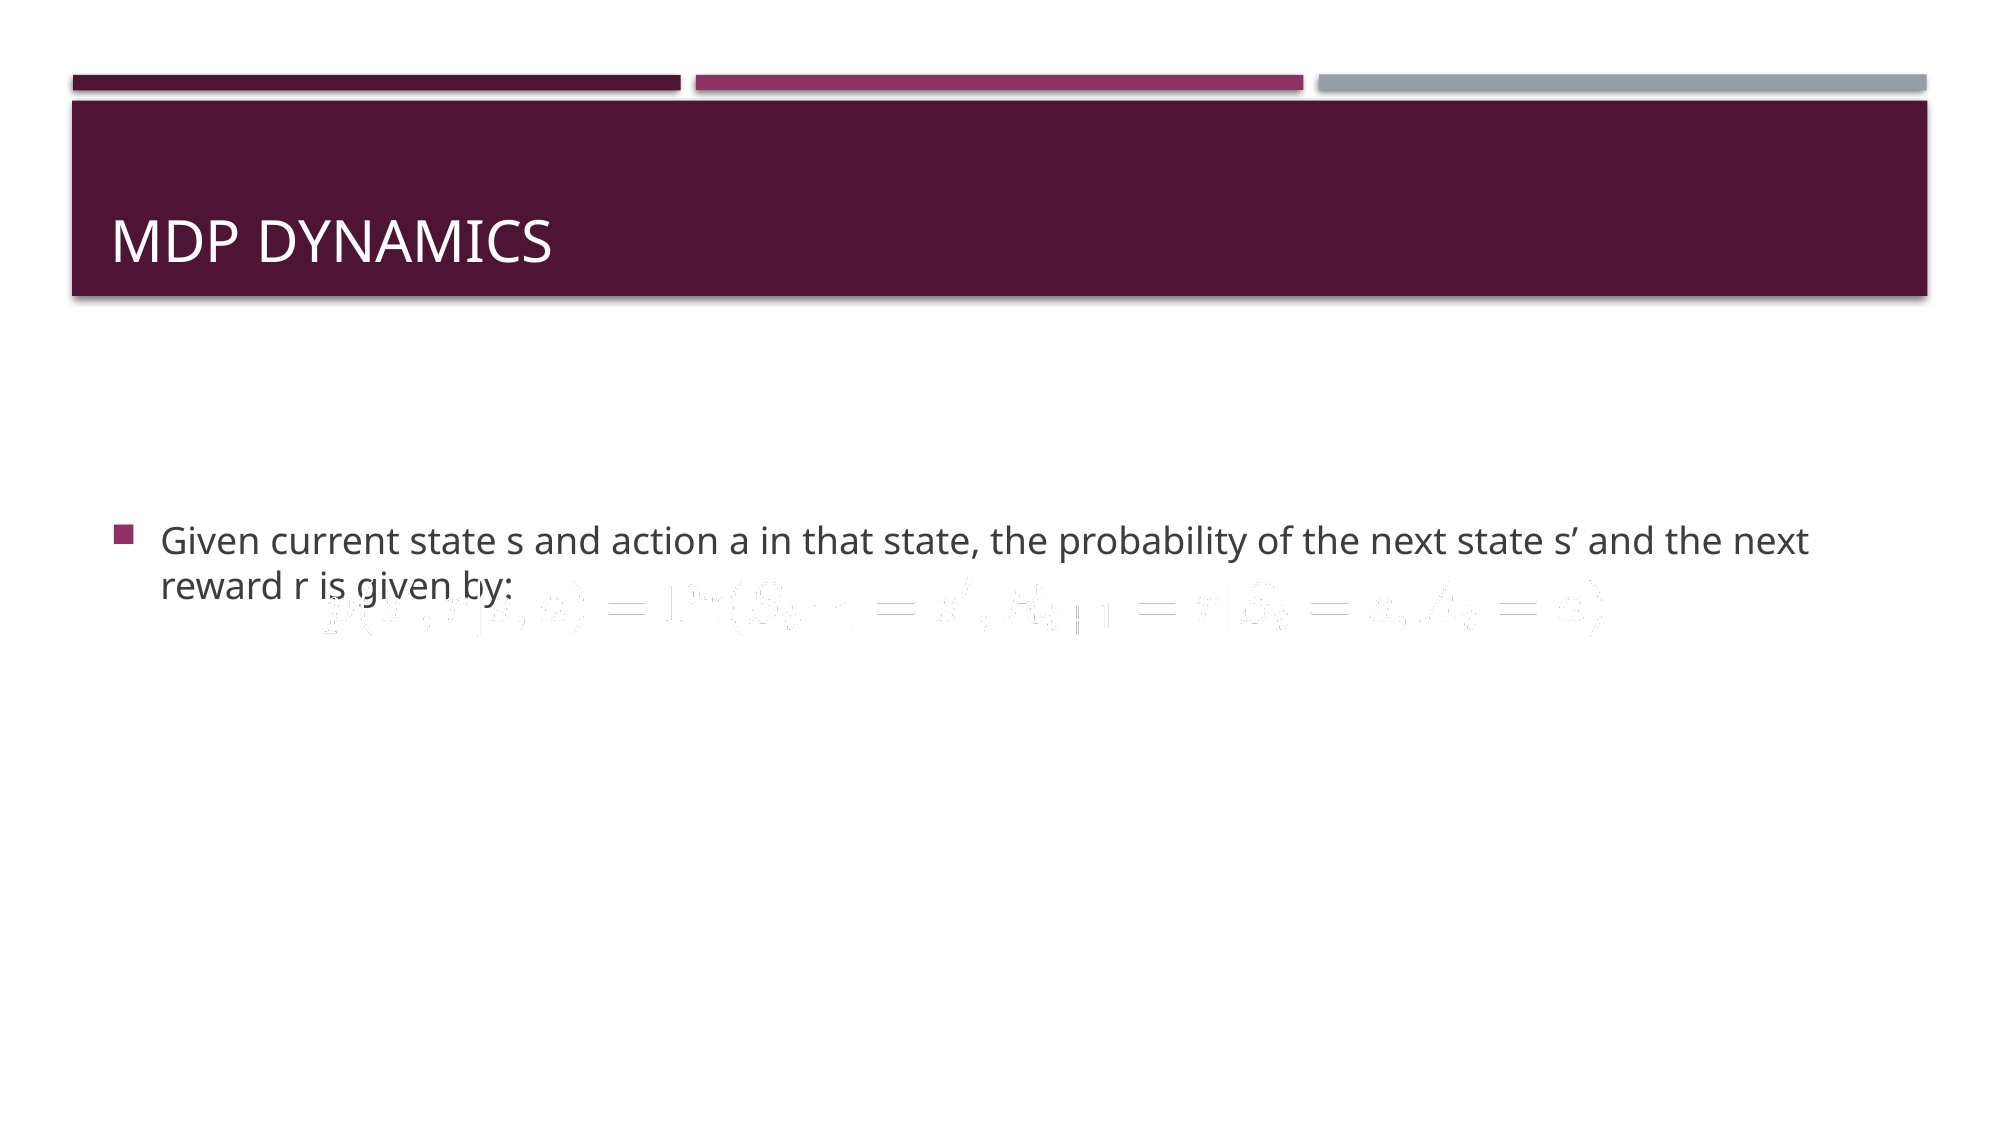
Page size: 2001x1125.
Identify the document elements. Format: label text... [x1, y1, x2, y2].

list Given current state s and action a in that state, the probability of the next state s’ and the next reward r is given by: [95, 357, 1905, 962]
picture [324, 575, 1602, 637]
title MDP Dynamics [95, 115, 1905, 282]
